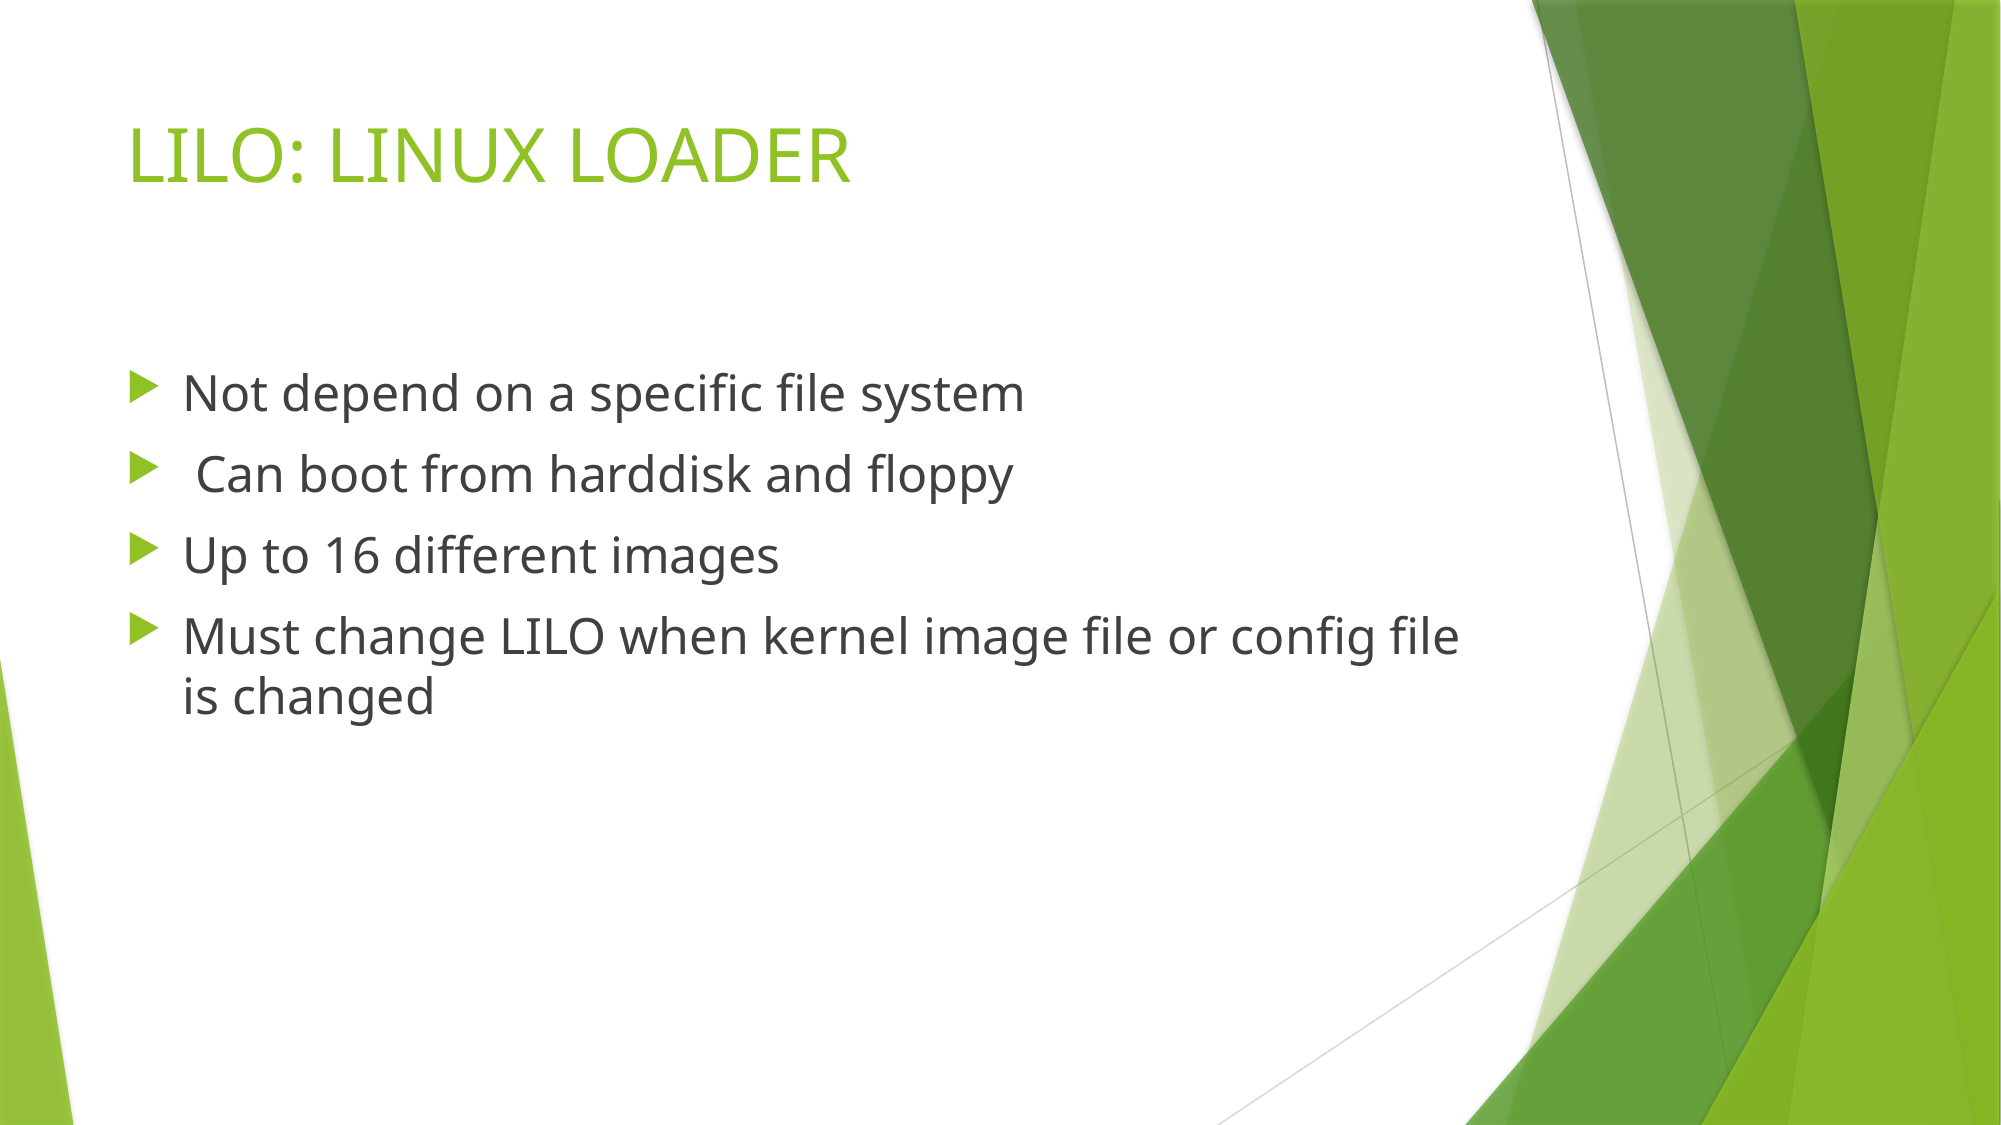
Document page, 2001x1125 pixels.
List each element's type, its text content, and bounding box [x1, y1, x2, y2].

title LILO: LINUX LOADER [111, 99, 1522, 317]
list Not depend on a specific file system Can boot from harddisk and floppy Up to 16 different images Must change LILO when kernel image file or config file is changed [111, 354, 1522, 992]
